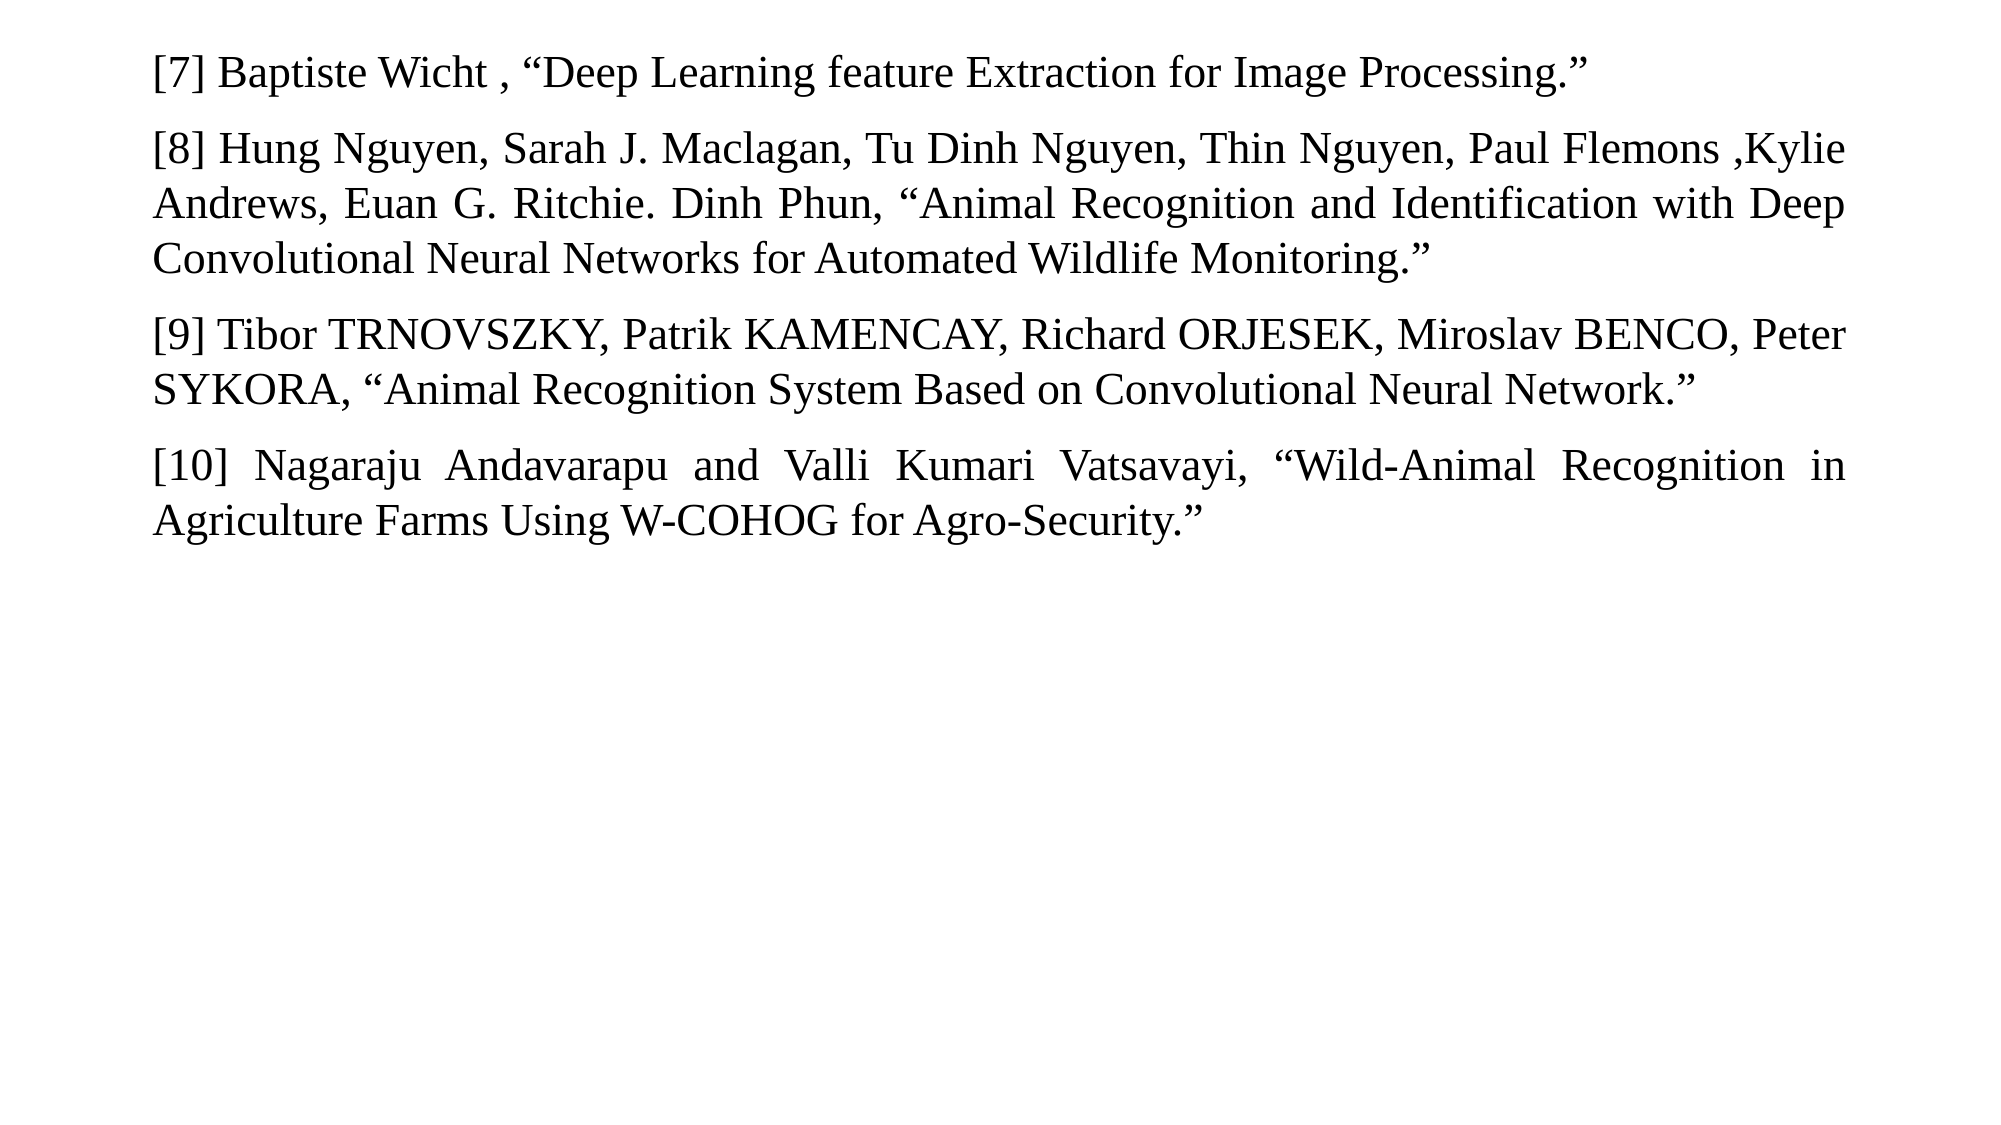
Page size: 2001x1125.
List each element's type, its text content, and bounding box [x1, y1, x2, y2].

list [7] Baptiste Wicht , “Deep Learning feature Extraction for Image Processing.” [8] Hung Nguyen, Sarah J. Maclagan, Tu Dinh Nguyen, Thin Nguyen, Paul Flemons ,Kylie Andrews, Euan G. Ritchie. Dinh Phun, “Animal Recognition and Identification with Deep Convolutional Neural Networks for Automated Wildlife Monitoring.” [9] Tibor TRNOVSZKY, Patrik KAMENCAY, Richard ORJESEK, Miroslav BENCO, Peter SYKORA, “Animal Recognition System Based on Convolutional Neural Network.” [10] Nagaraju Andavarapu and Valli Kumari Vatsavayi, “Wild-Animal Recognition in Agriculture Farms Using W-COHOG for Agro-Security.” [137, 34, 1863, 1014]
